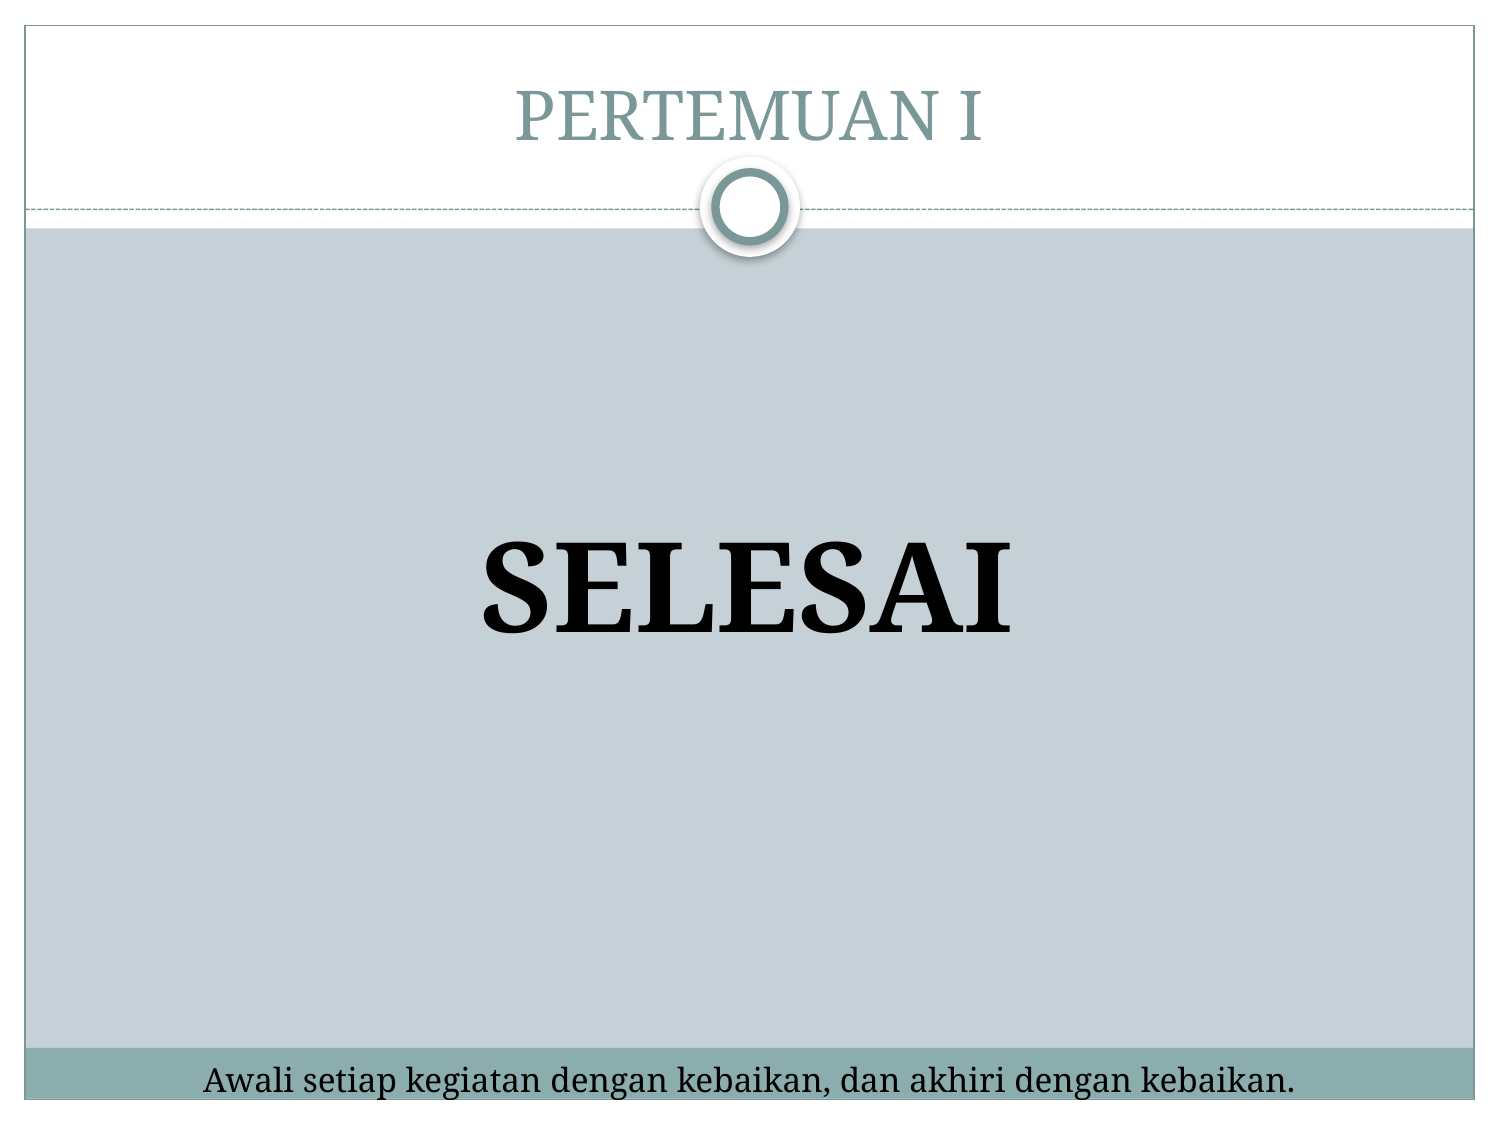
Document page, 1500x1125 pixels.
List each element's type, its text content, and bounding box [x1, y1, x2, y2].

title PERTEMUAN I [49, 37, 1450, 162]
text_box Awali setiap kegiatan dengan kebaikan, dan akhiri dengan kebaikan. [50, 1051, 1450, 1112]
list SELESAI [49, 250, 1445, 1001]
